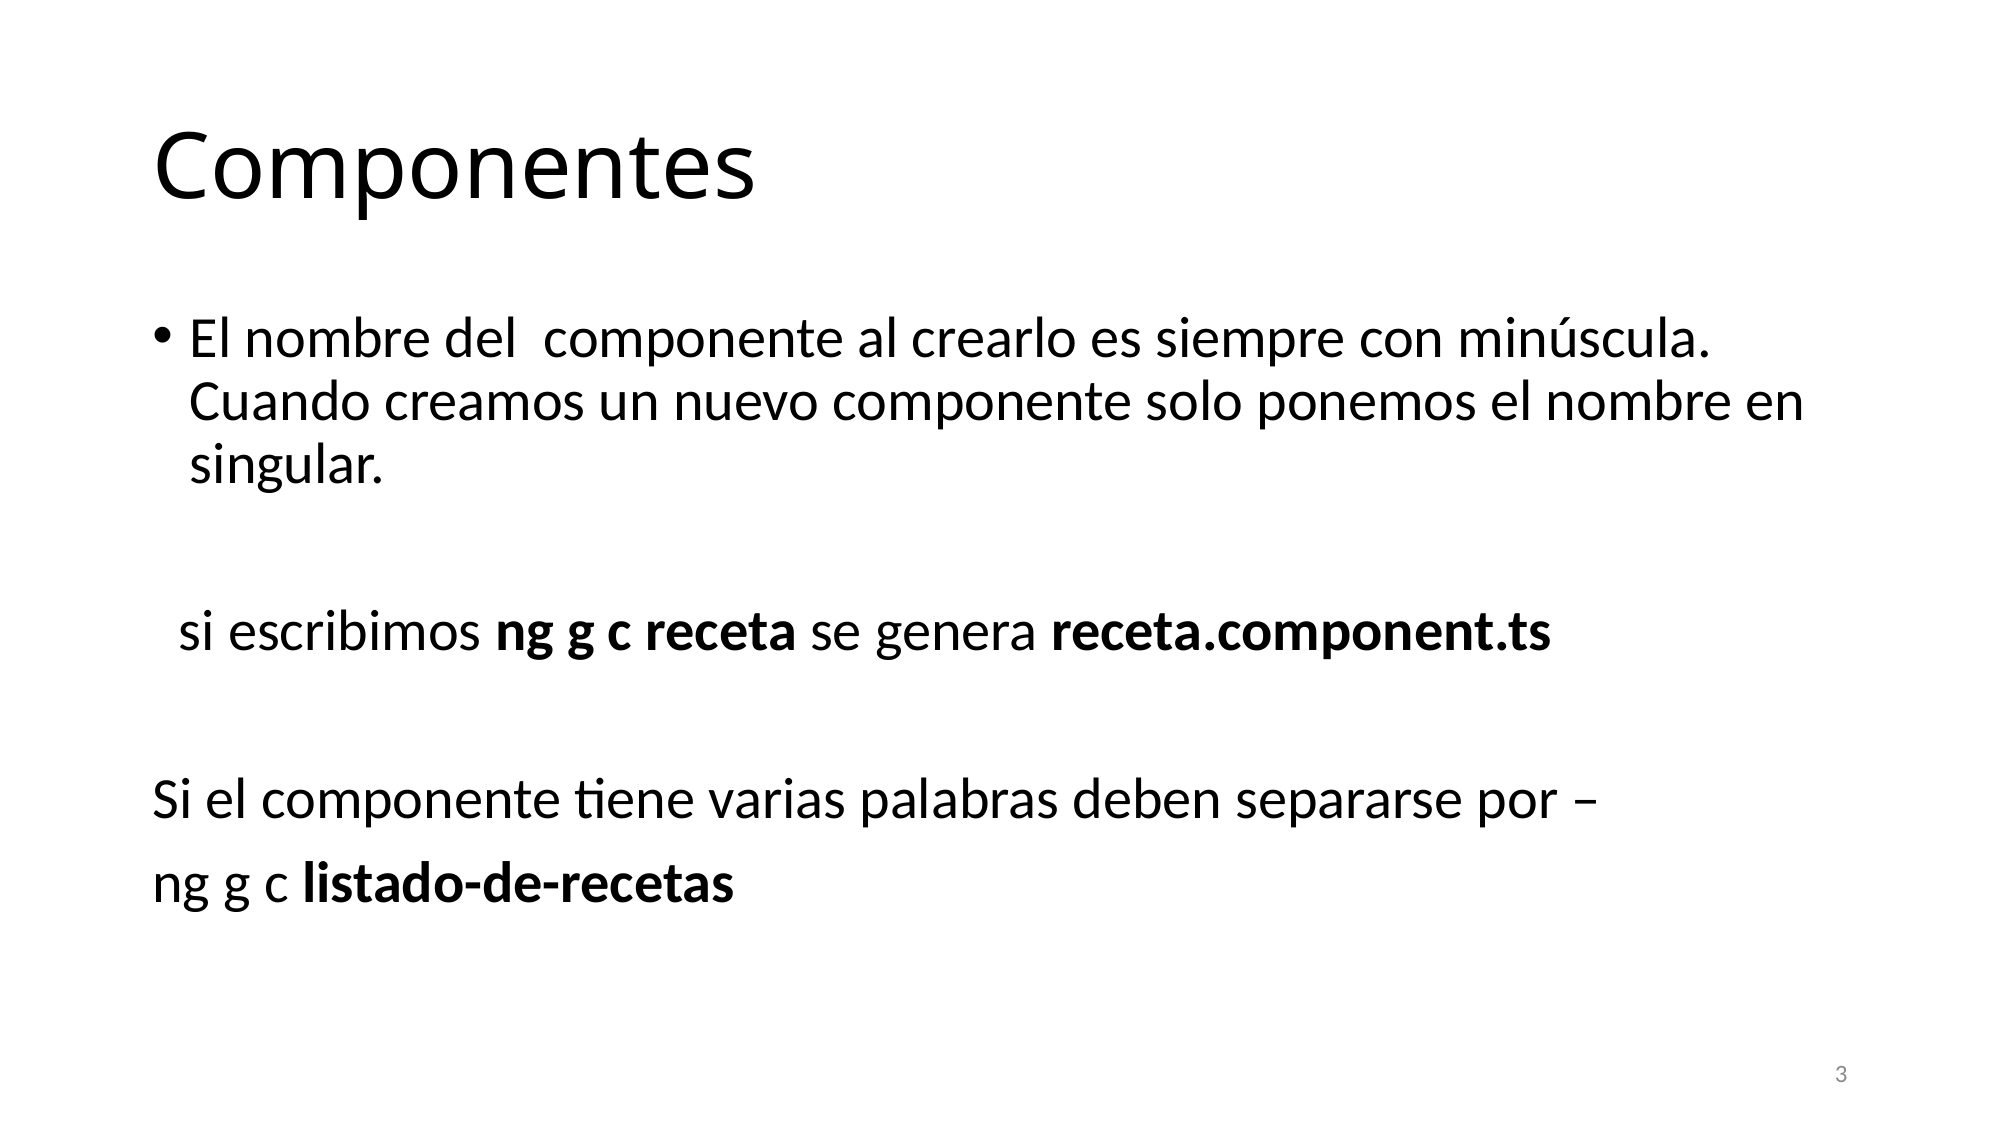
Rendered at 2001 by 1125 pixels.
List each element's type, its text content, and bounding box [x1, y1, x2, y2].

list El nombre del componente al crearlo es siempre con minúscula. Cuando creamos un nuevo componente solo ponemos el nombre en singular. si escribimos ng g c receta se genera receta.component.ts Si el componente tiene varias palabras deben separarse por – ng g c listado-de-recetas [137, 299, 1863, 1014]
slide_number 3 [1412, 1042, 1863, 1103]
title Componentes [137, 59, 1863, 278]
